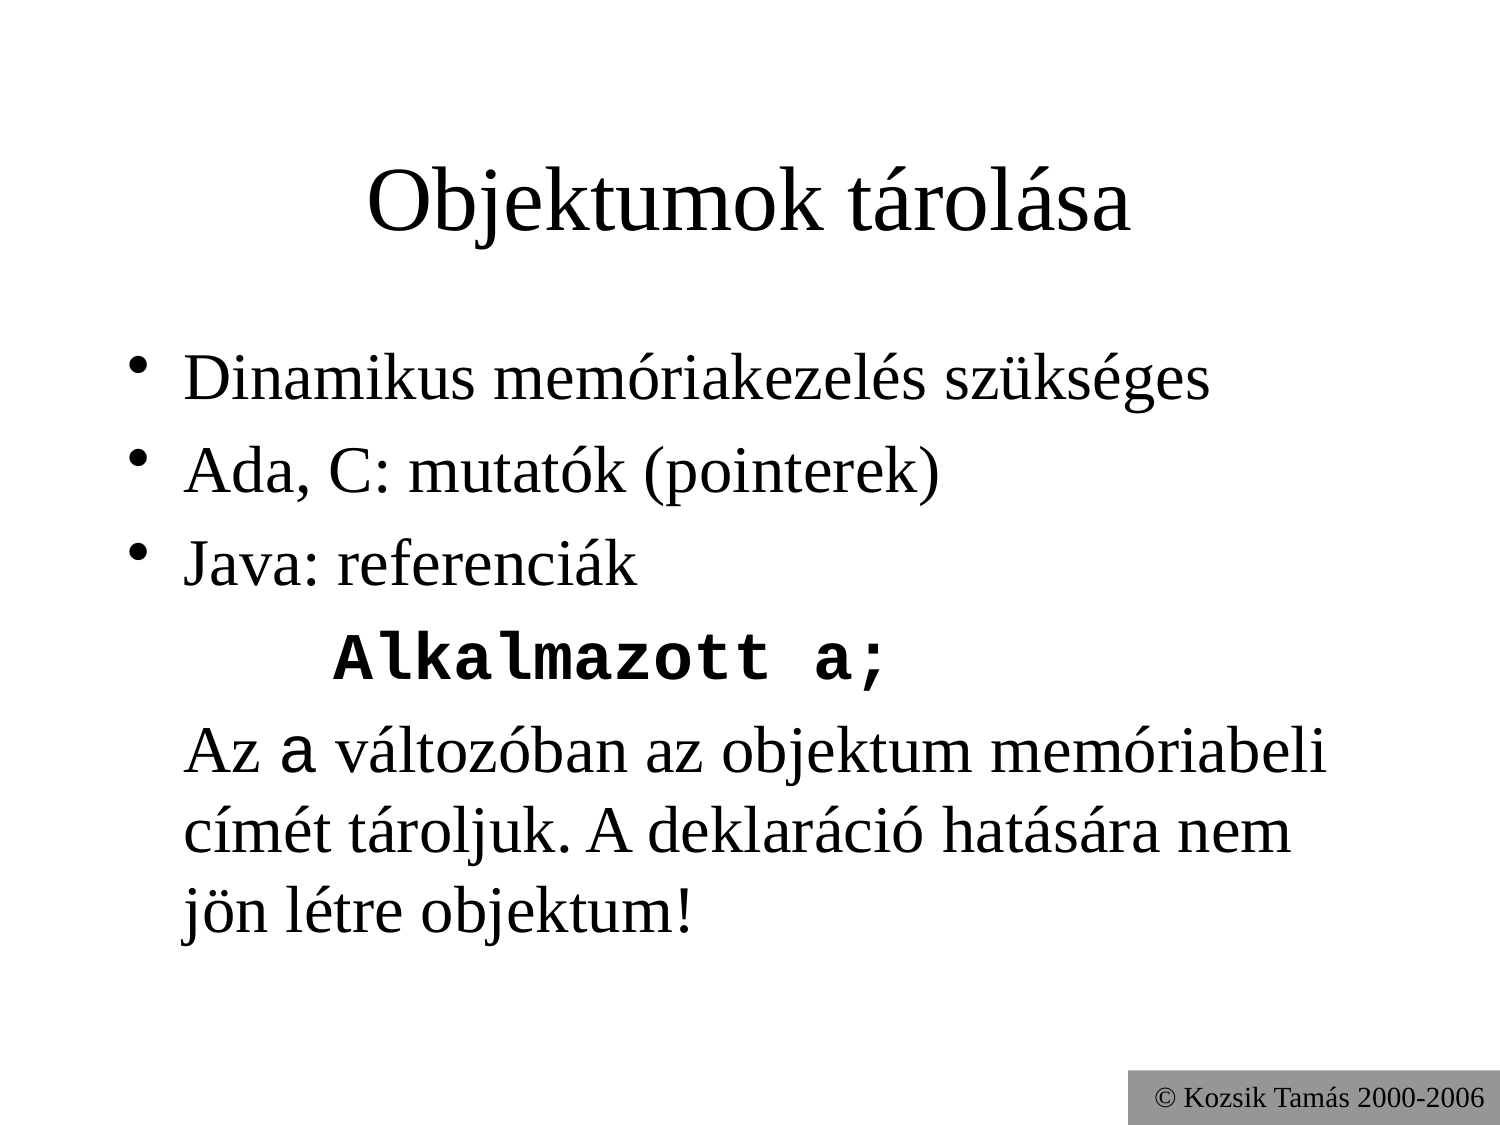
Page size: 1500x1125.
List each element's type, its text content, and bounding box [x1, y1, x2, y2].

list Dinamikus memóriakezelés szükséges Ada, C: mutatók (pointerek) Java: referenciák Alkalmazott a; Az a változóban az objektum memóriabeli címét tároljuk. A deklaráció hatására nem jön létre objektum! [112, 324, 1388, 1000]
title Objektumok tárolása [112, 99, 1388, 288]
footer © Kozsik Tamás 2000-2006 [1128, 1070, 1500, 1125]
